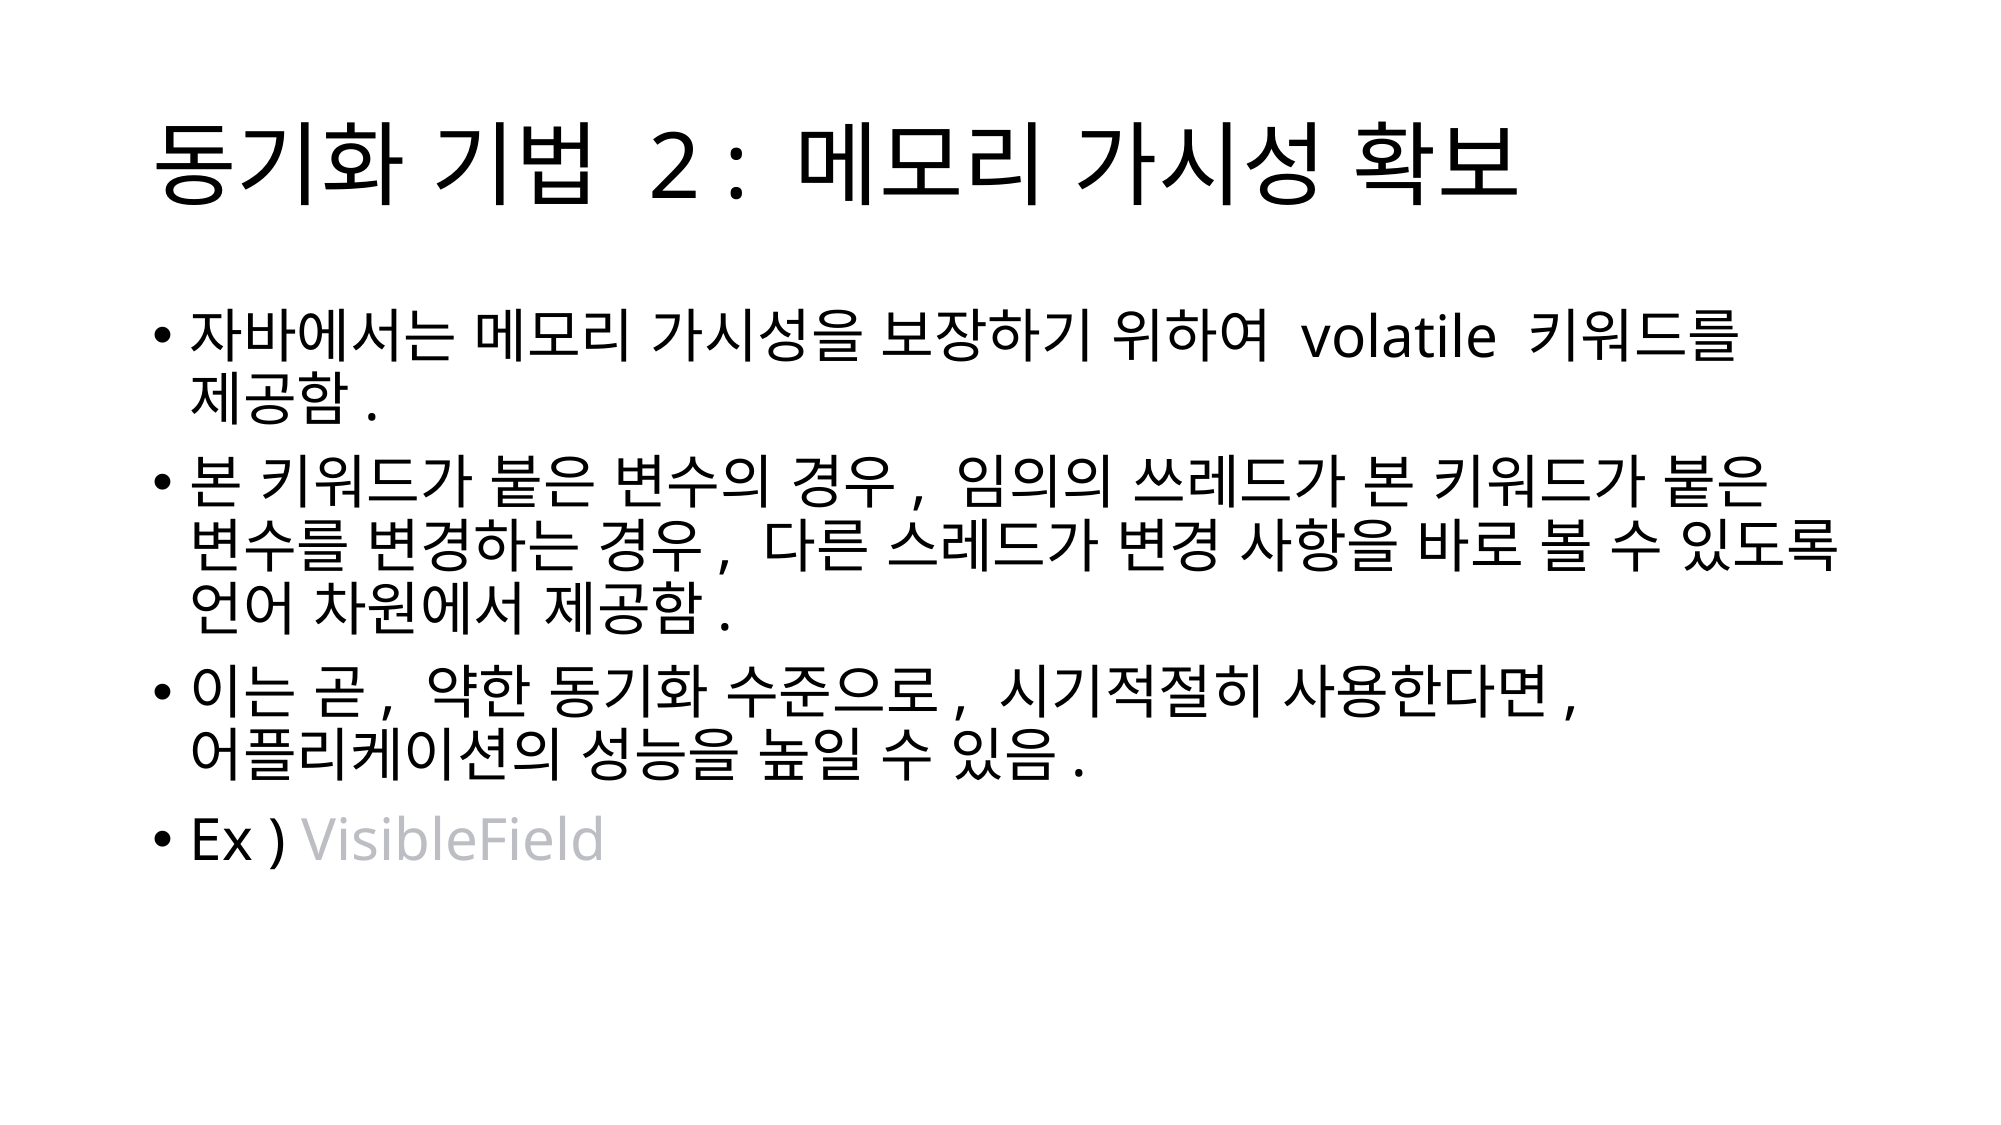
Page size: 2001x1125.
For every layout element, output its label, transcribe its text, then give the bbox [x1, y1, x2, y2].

list 자바에서는 메모리 가시성을 보장하기 위하여 volatile 키워드를 제공함. 본 키워드가 붙은 변수의 경우, 임의의 쓰레드가 본 키워드가 붙은 변수를 변경하는 경우, 다른 스레드가 변경 사항을 바로 볼 수 있도록 언어 차원에서 제공함. 이는 곧, 약한 동기화 수준으로, 시기적절히 사용한다면, 어플리케이션의 성능을 높일 수 있음. Ex ) VisibleField [137, 299, 1863, 1014]
title 동기화 기법 2 : 메모리 가시성 확보 [137, 59, 1863, 278]
